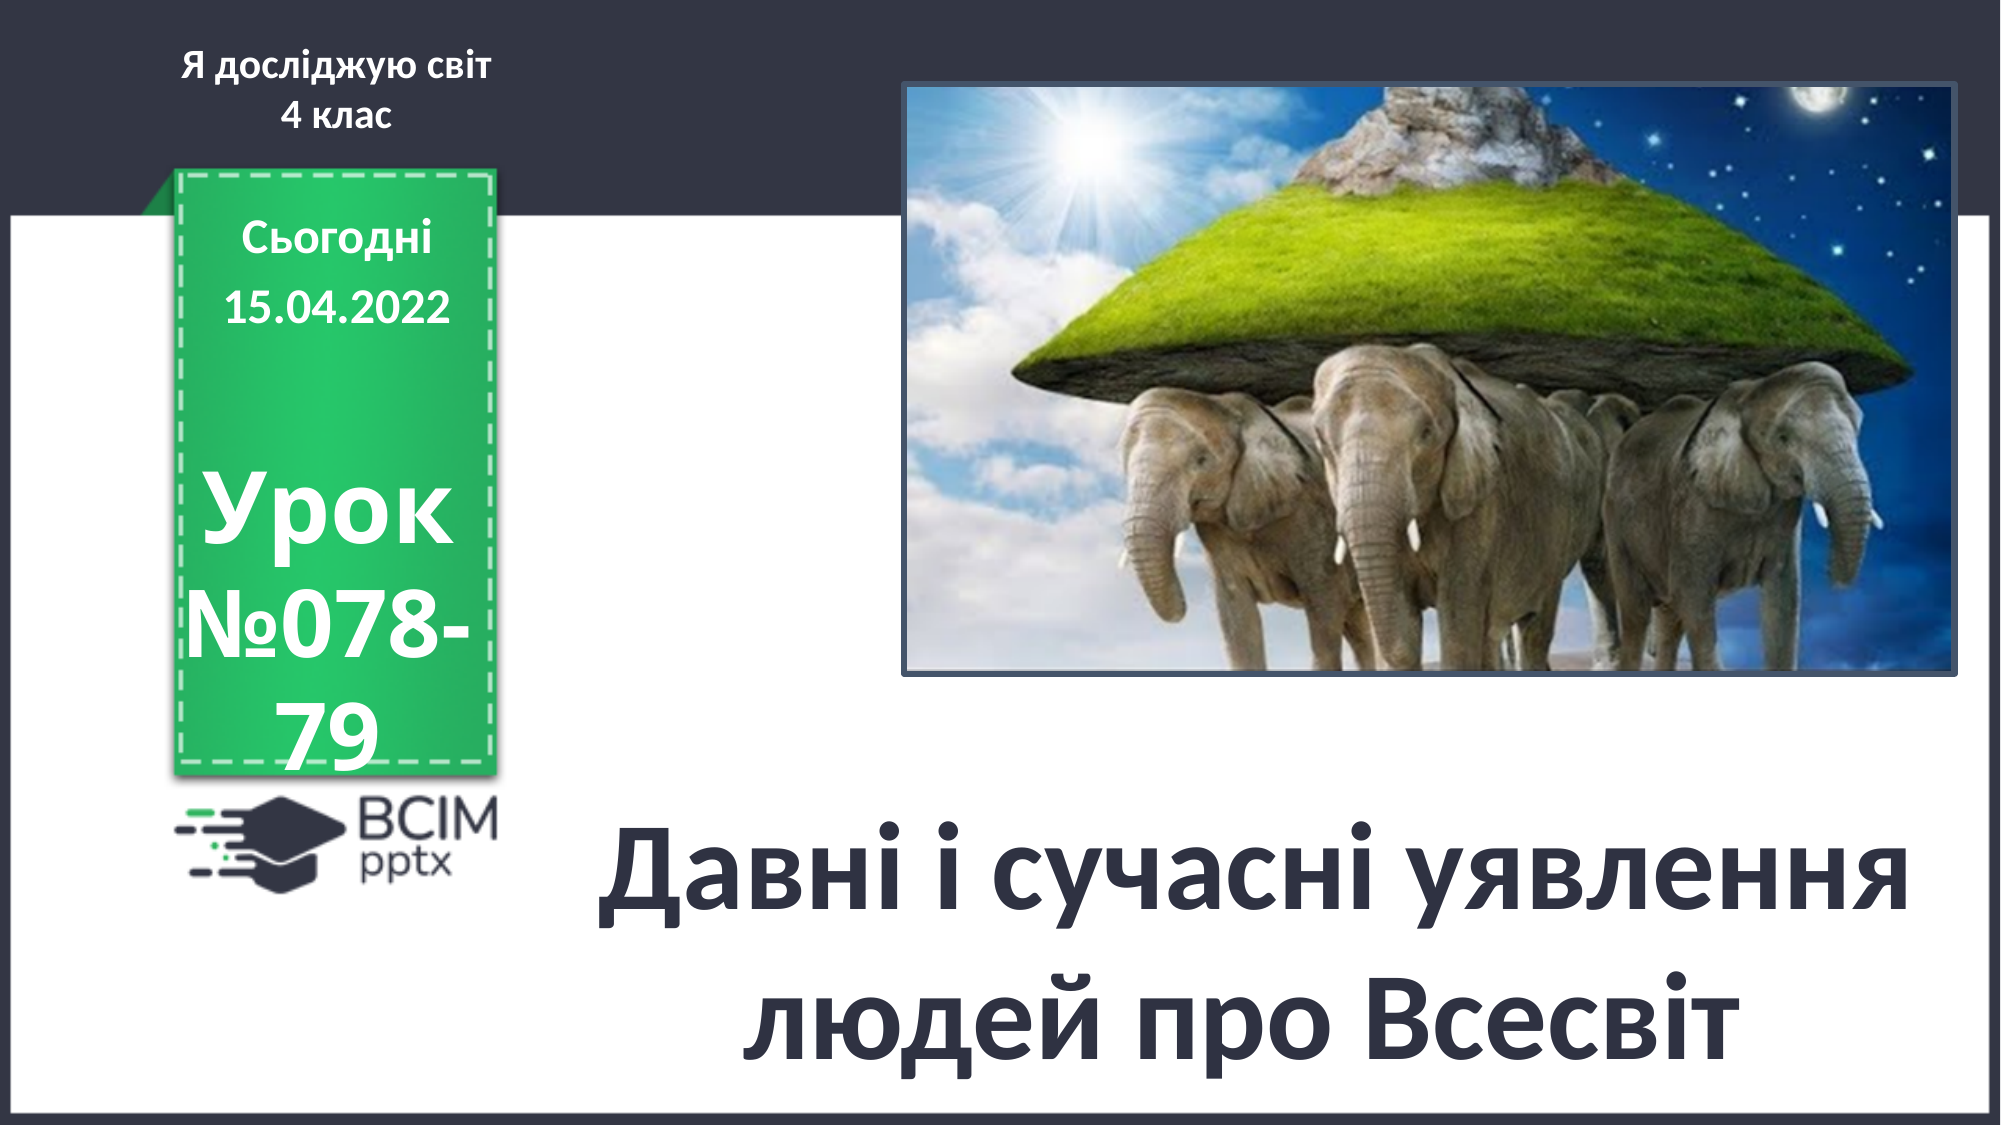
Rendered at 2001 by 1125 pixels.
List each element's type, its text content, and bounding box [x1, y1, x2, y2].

text_box Сьогодні [227, 196, 477, 272]
text_box Я досліджую світ 4 клас [139, 29, 534, 144]
text_box Давні і сучасні уявлення людей про Всесвіт [489, 776, 2000, 1092]
picture [0, 0, 2001, 1125]
text_box Урок №078-79 [151, 436, 505, 797]
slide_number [206, 272, 467, 334]
